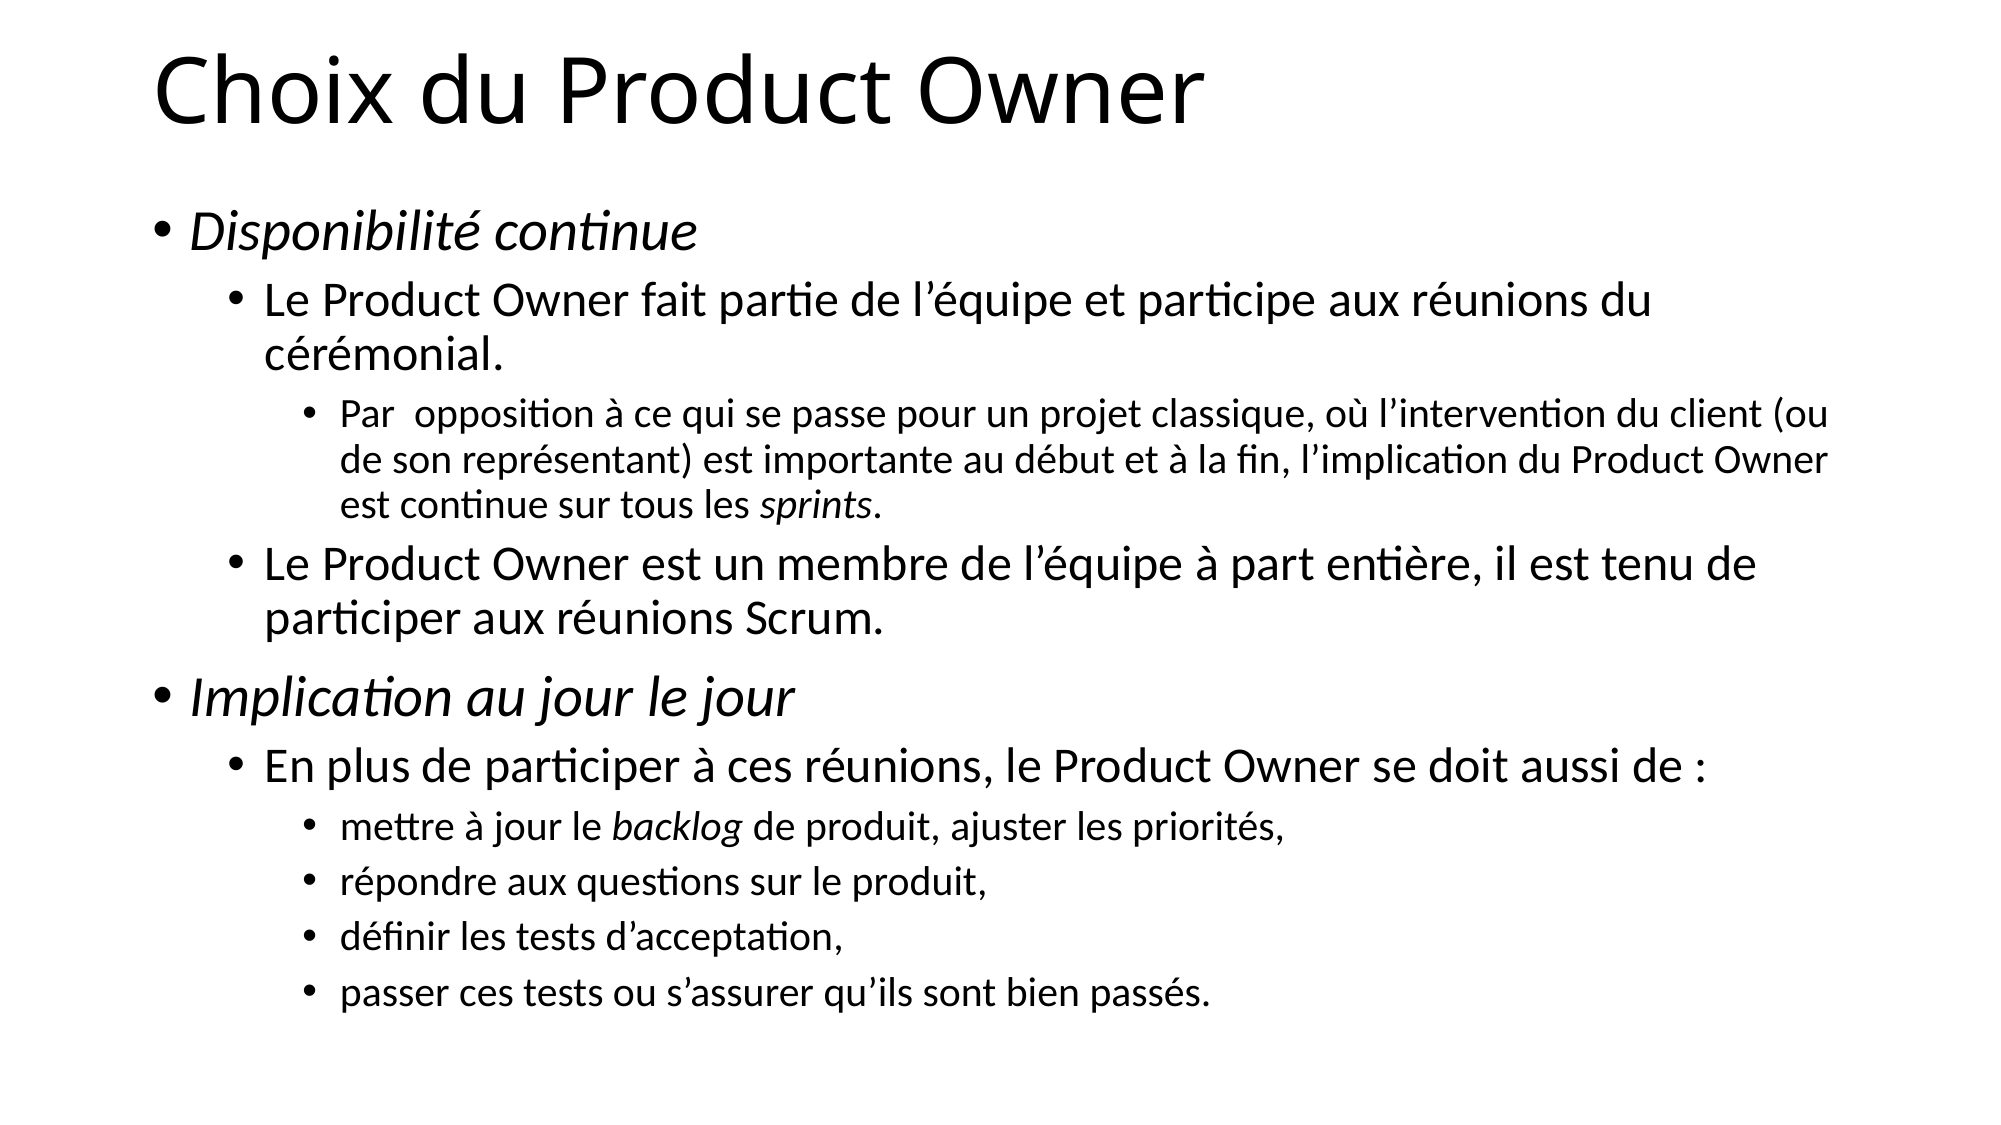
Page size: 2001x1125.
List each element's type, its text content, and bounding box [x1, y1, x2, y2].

title Choix du Product Owner [137, 27, 1863, 161]
list Disponibilité continue Le Product Owner fait partie de l’équipe et participe aux réunions du cérémonial. Par opposition à ce qui se passe pour un projet classique, où l’intervention du client (ou de son représentant) est importante au début et à la fin, l’implication du Product Owner est continue sur tous les sprints. Le Product Owner est un membre de l’équipe à part entière, il est tenu de participer aux réunions Scrum. Implication au jour le jour En plus de participer à ces réunions, le Product Owner se doit aussi de : mettre à jour le backlog de produit, ajuster les priorités, répondre aux questions sur le produit, définir les tests d’acceptation, passer ces tests ou s’assurer qu’ils sont bien passés. [137, 192, 1863, 1082]
